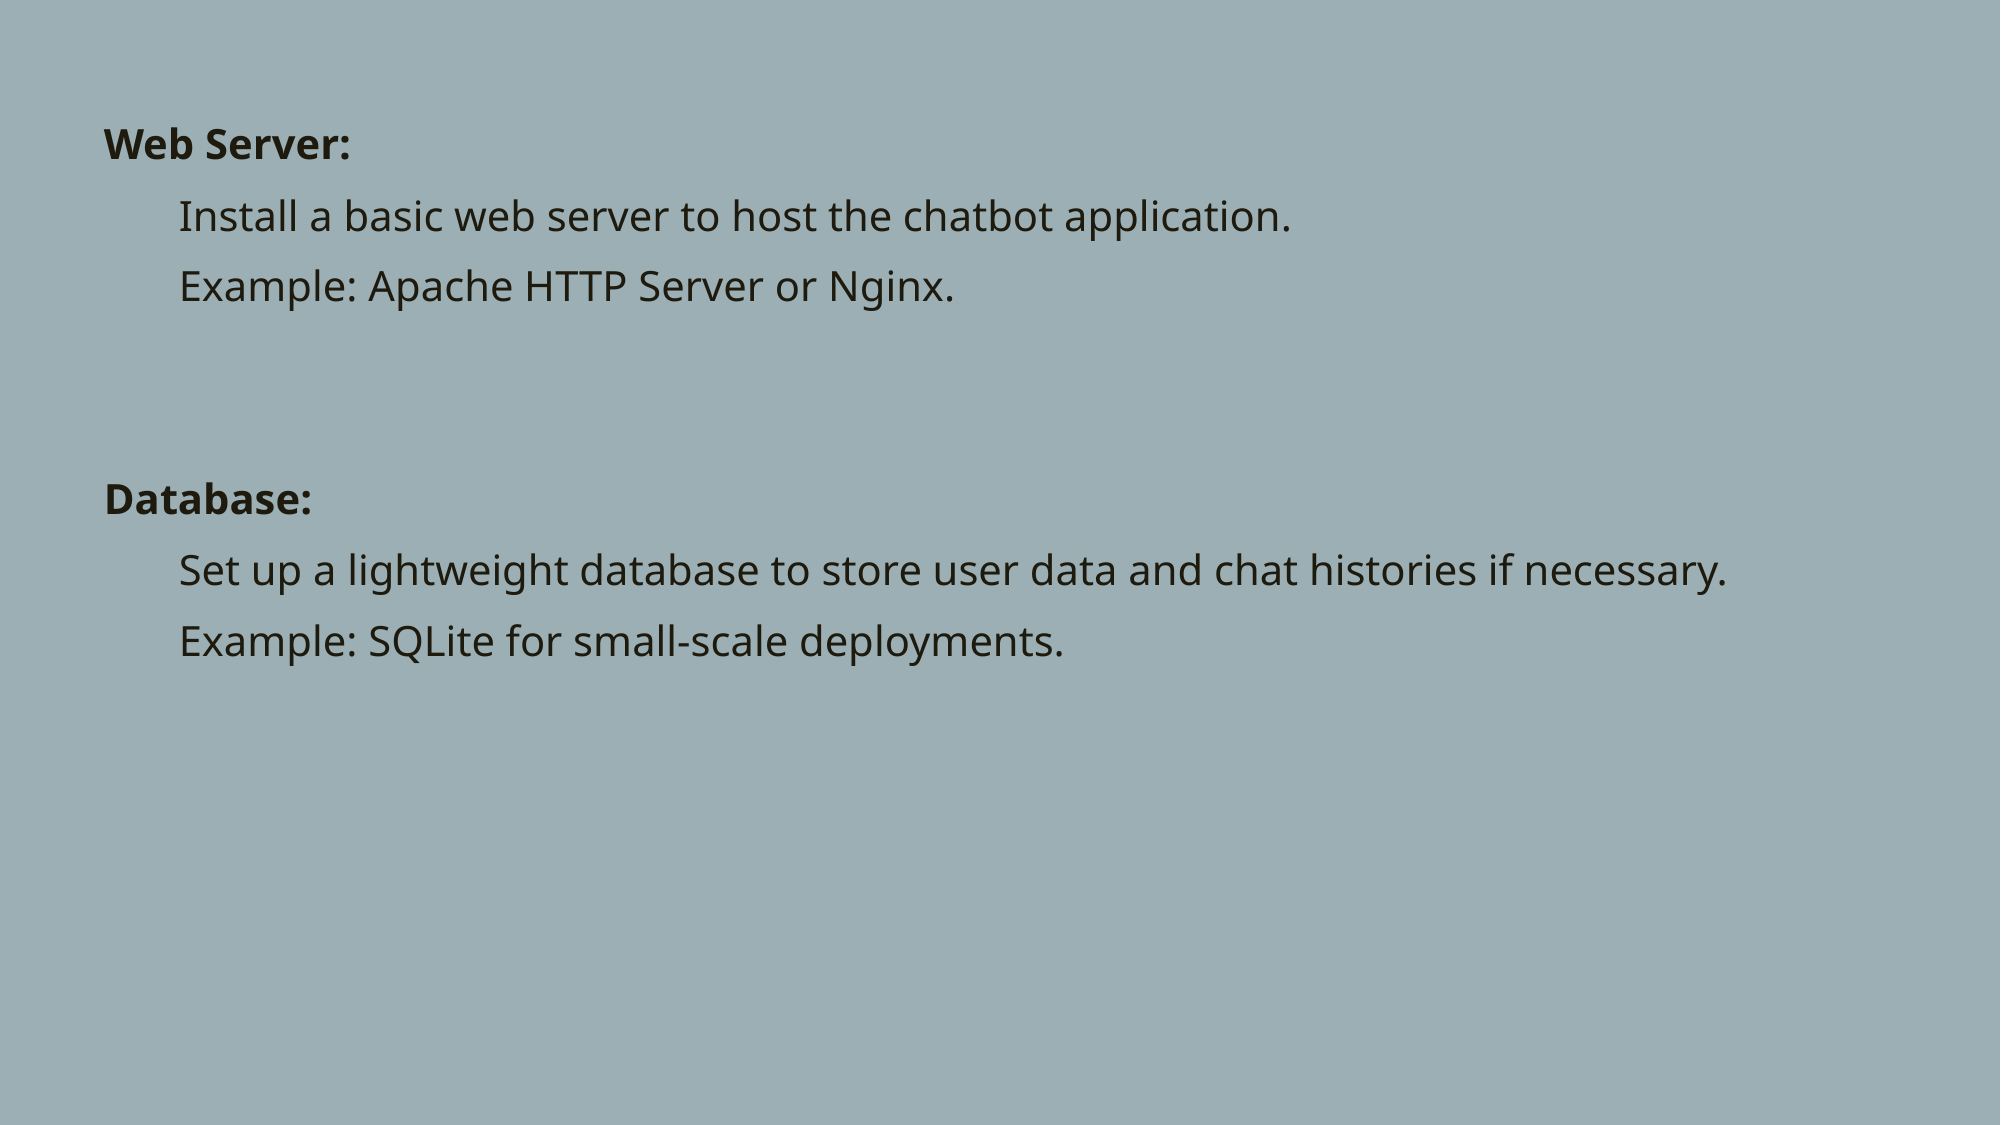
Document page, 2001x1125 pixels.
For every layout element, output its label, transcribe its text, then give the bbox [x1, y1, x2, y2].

subtitle Web Server: Install a basic web server to host the chatbot application. Example: Apache HTTP Server or Nginx. Database: Set up a lightweight database to store user data and chat histories if necessary. Example: SQLite for small-scale deployments. [88, 110, 1954, 1049]
